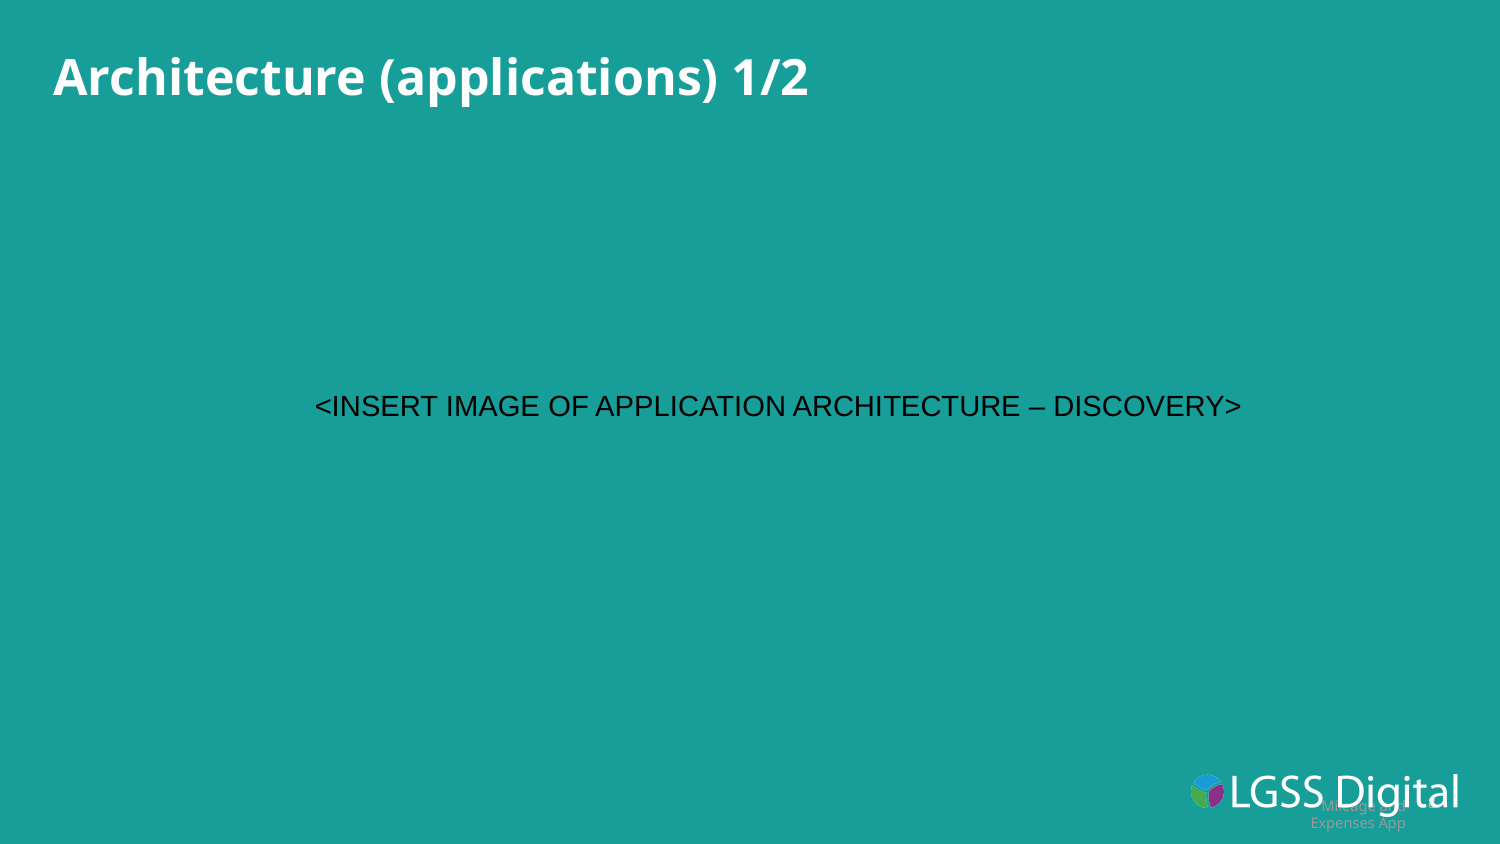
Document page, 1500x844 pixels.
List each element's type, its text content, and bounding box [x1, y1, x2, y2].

title Architecture (applications) 1/2 [38, 30, 1215, 126]
text_box <INSERT IMAGE OF APPLICATION ARCHITECTURE – DISCOVERY> [300, 380, 1280, 430]
picture [1191, 768, 1461, 819]
